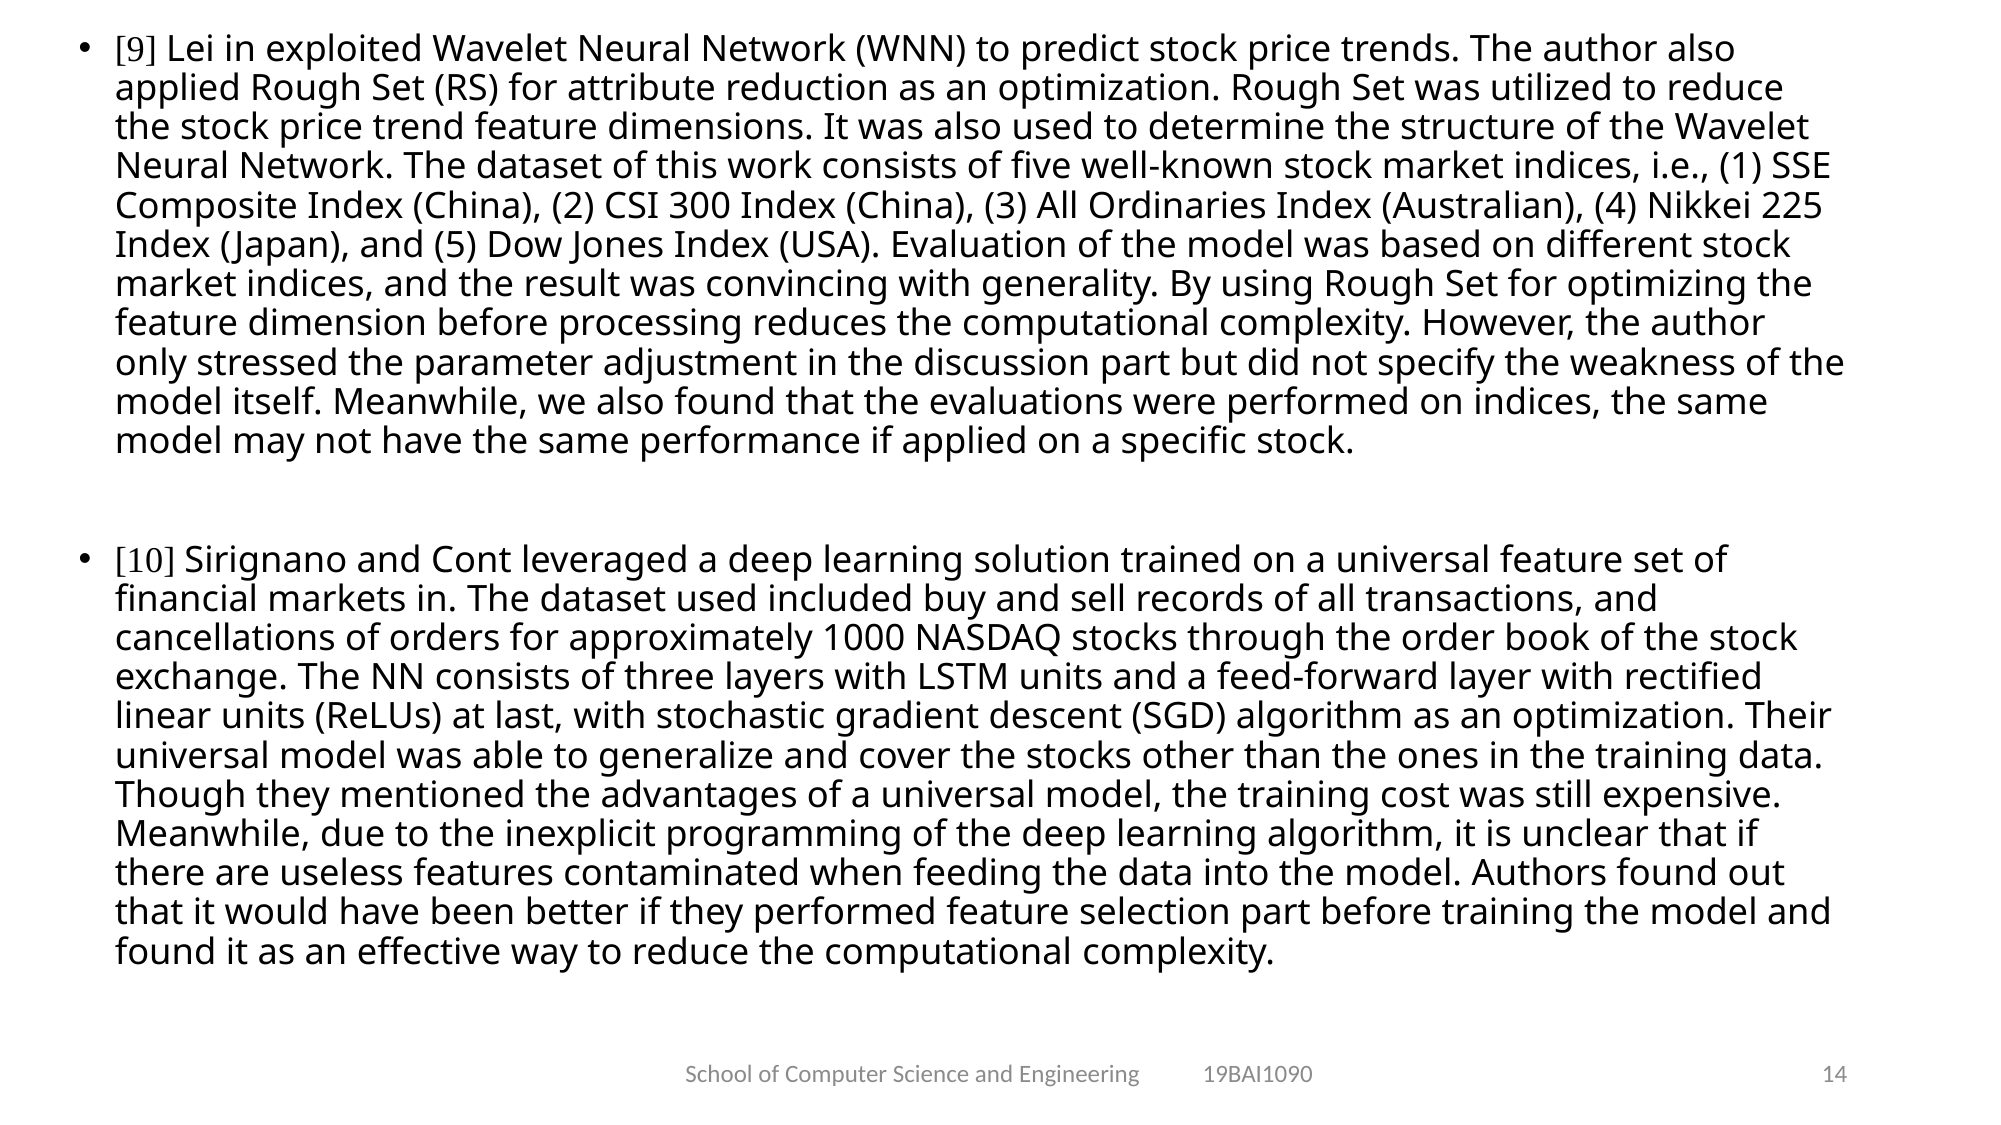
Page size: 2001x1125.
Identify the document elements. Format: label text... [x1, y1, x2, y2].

list [9] Lei in exploited Wavelet Neural Network (WNN) to predict stock price trends. The author also applied Rough Set (RS) for attribute reduction as an optimization. Rough Set was utilized to reduce the stock price trend feature dimensions. It was also used to determine the structure of the Wavelet Neural Network. The dataset of this work consists of five well-known stock market indices, i.e., (1) SSE Composite Index (China), (2) CSI 300 Index (China), (3) All Ordinaries Index (Australian), (4) Nikkei 225 Index (Japan), and (5) Dow Jones Index (USA). Evaluation of the model was based on different stock market indices, and the result was convincing with generality. By using Rough Set for optimizing the feature dimension before processing reduces the computational complexity. However, the author only stressed the parameter adjustment in the discussion part but did not specify the weakness of the model itself. Meanwhile, we also found that the evaluations were performed on indices, the same model may not have the same performance if applied on a specific stock. [10] Sirignano and Cont leveraged a deep learning solution trained on a universal feature set of financial markets in. The dataset used included buy and sell records of all transactions, and cancellations of orders for approximately 1000 NASDAQ stocks through the order book of the stock exchange. The NN consists of three layers with LSTM units and a feed-forward layer with rectified linear units (ReLUs) at last, with stochastic gradient descent (SGD) algorithm as an optimization. Their universal model was able to generalize and cover the stocks other than the ones in the training data. Though they mentioned the advantages of a universal model, the training cost was still expensive. Meanwhile, due to the inexplicit programming of the deep learning algorithm, it is unclear that if there are useless features contaminated when feeding the data into the model. Authors found out that it would have been better if they performed feature selection part before training the model and found it as an effective way to reduce the computational complexity. [63, 22, 1863, 1014]
slide_number 14 [1412, 1042, 1863, 1103]
footer School of Computer Science and Engineering 19BAI1090 [662, 1042, 1338, 1103]
